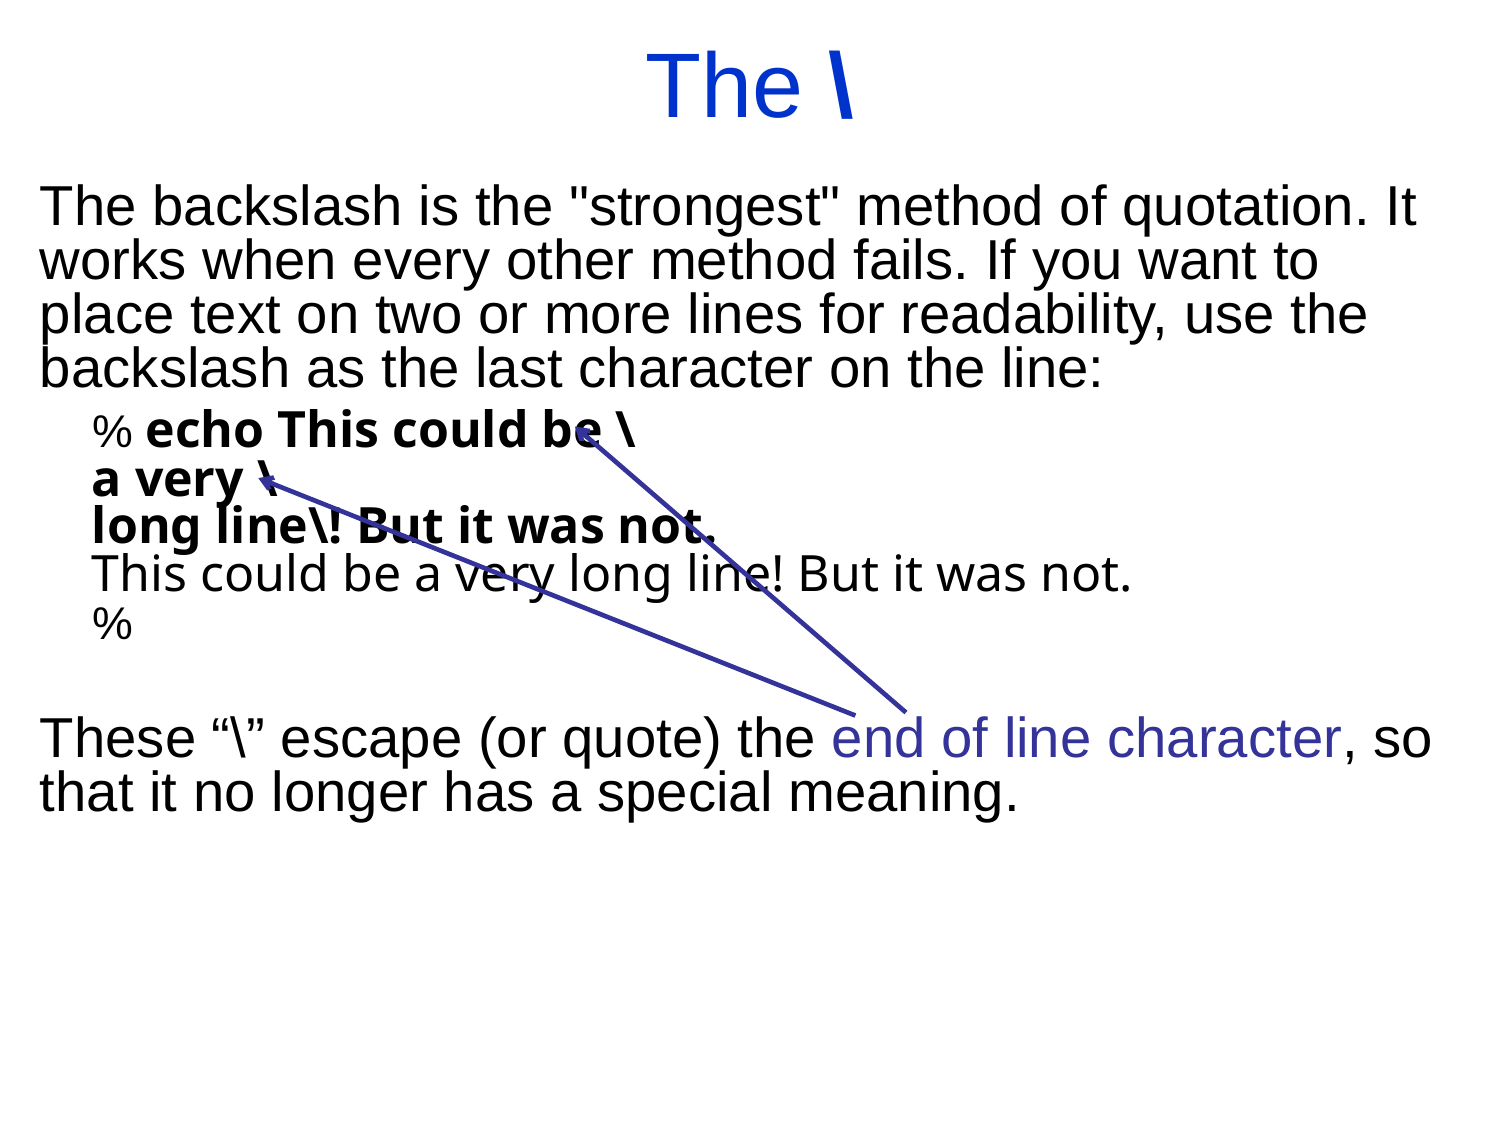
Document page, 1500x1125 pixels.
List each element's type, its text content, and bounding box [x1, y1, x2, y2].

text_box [258, 477, 856, 716]
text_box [574, 426, 907, 713]
title The \ [74, 0, 1426, 163]
list The backslash is the "strongest" method of quotation. It works when every other method fails. If you want to place text on two or more lines for readability, use the backslash as the last character on the line: % echo This could be \ a very \ long line\! But it was not. This could be a very long line! But it was not. % These “\” escape (or quote) the end of line character, so that it no longer has a special meaning. [24, 174, 1476, 1088]
